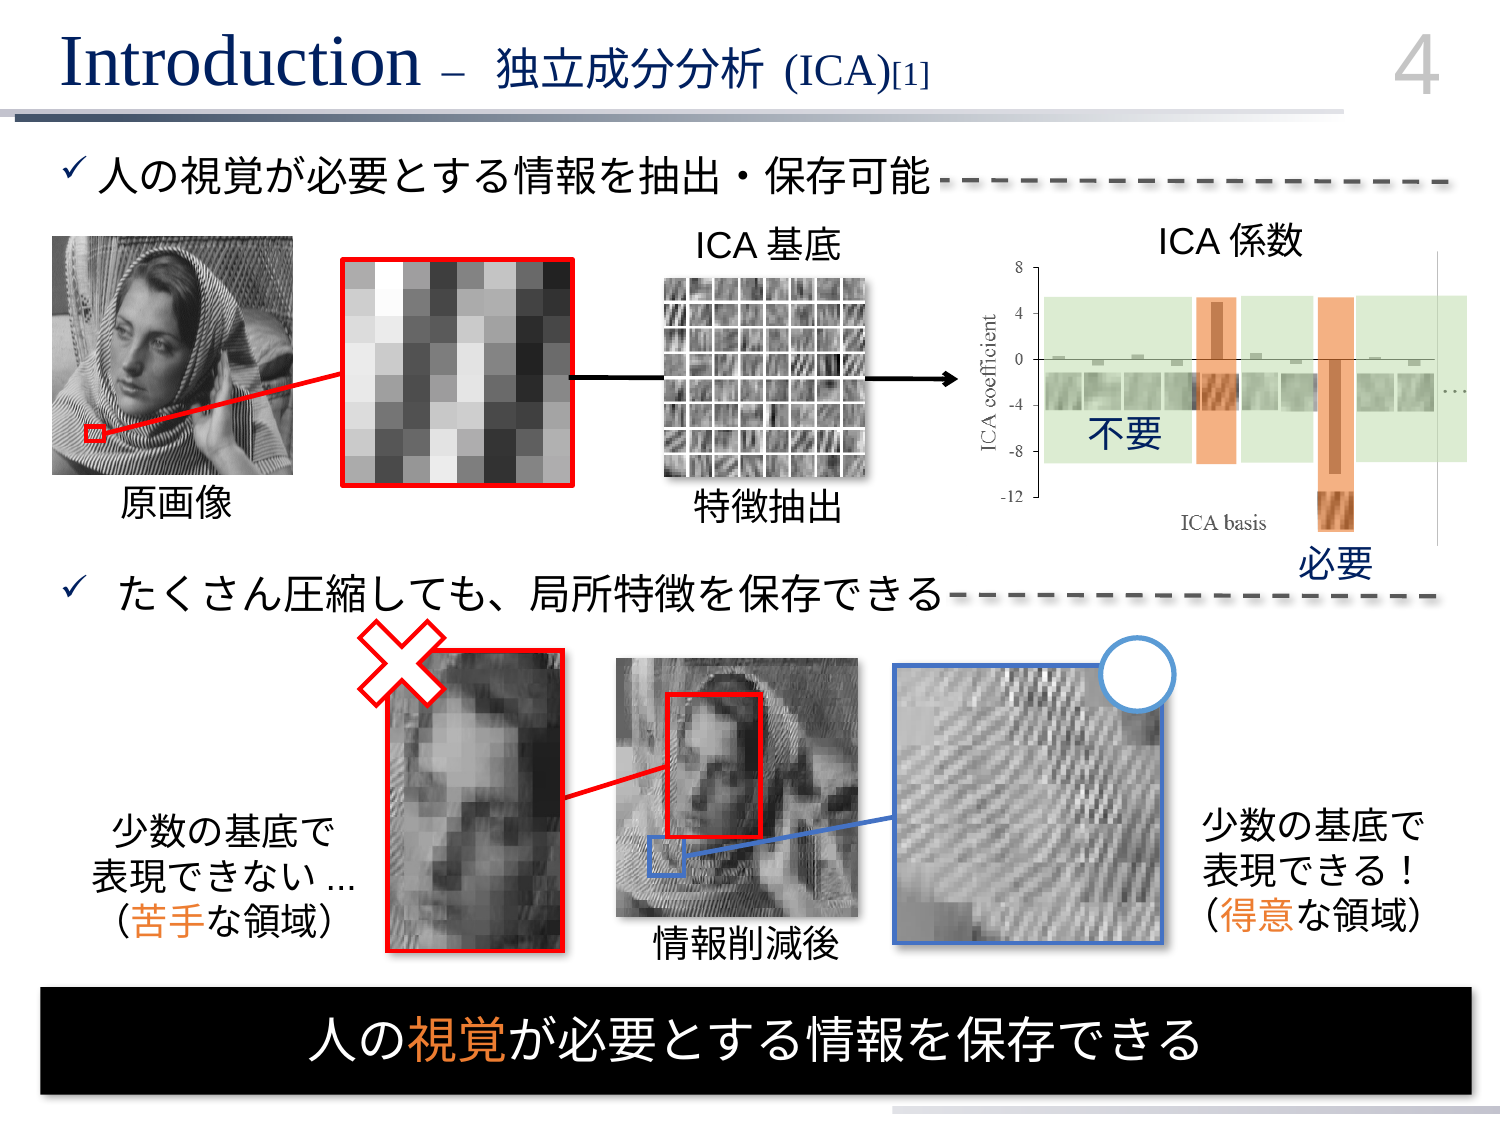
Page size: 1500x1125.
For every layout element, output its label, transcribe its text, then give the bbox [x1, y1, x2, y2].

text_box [140, 177, 1456, 182]
text_box 少数の基底で 表現できる！ （得意な領域） [1151, 794, 1478, 945]
picture [664, 278, 865, 477]
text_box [966, 209, 1487, 546]
picture [52, 236, 293, 475]
text_box [39, 986, 1473, 1096]
text_box 必要 [1262, 546, 1410, 592]
text_box 原画像 [30, 471, 323, 532]
text_box 少数の基底で 表現できない... （苦手な領域） [61, 800, 388, 951]
text_box ICA基底 [648, 213, 889, 274]
picture [616, 876, 858, 917]
text_box 特徴抽出 [648, 475, 889, 536]
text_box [127, 592, 1443, 597]
text_box 情報削減後 [570, 912, 923, 973]
text_box [358, 619, 446, 708]
list 人の視覚が必要とする情報を抽出・保存可能 たくさん圧縮しても、局所特徴を保存できる [44, 147, 1472, 986]
text_box [1100, 636, 1176, 705]
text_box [561, 694, 897, 876]
picture [390, 653, 561, 949]
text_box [86, 262, 571, 484]
text_box 人の視覚が必要とする情報を保存できる [40, 1001, 1472, 1076]
slide_number 4 [1315, 14, 1457, 122]
picture [616, 658, 858, 694]
title Introduction – 独立成分分析 (ICA)[1] [44, 14, 1315, 110]
picture [897, 667, 1160, 941]
